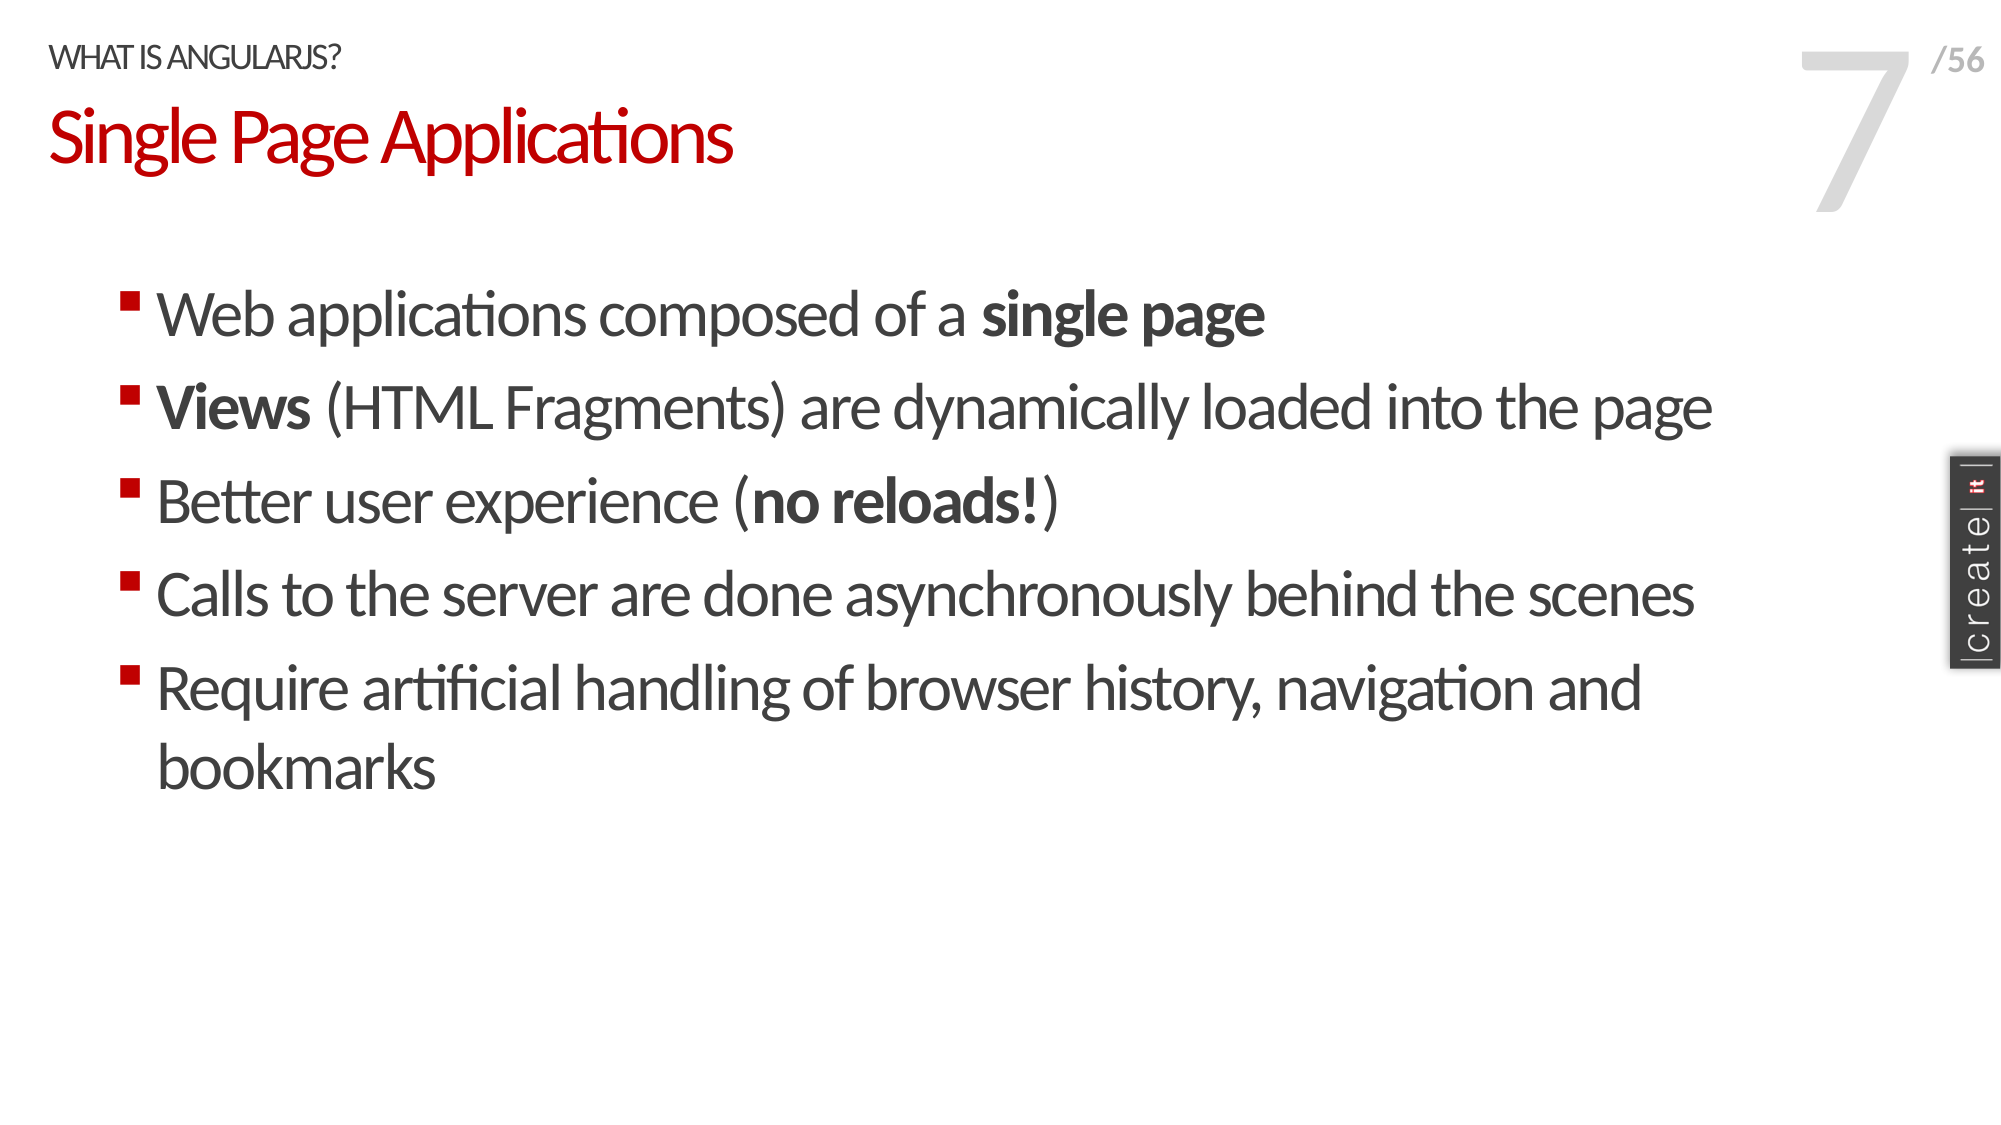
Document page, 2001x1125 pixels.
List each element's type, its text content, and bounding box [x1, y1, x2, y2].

footer /56 [1850, 27, 2000, 88]
list What is angularjs? [33, 24, 1834, 88]
picture [1960, 465, 1993, 661]
slide_number 7 [1200, 0, 1917, 338]
list Web applications composed of a single page Views (HTML Fragments) are dynamically loaded into the page Better user experience (no reloads!) Calls to the server are done asynchronously behind the scenes Require artificial handling of browser history, navigation and bookmarks [99, 262, 1900, 1050]
title Single Page Applications [33, 88, 1834, 188]
